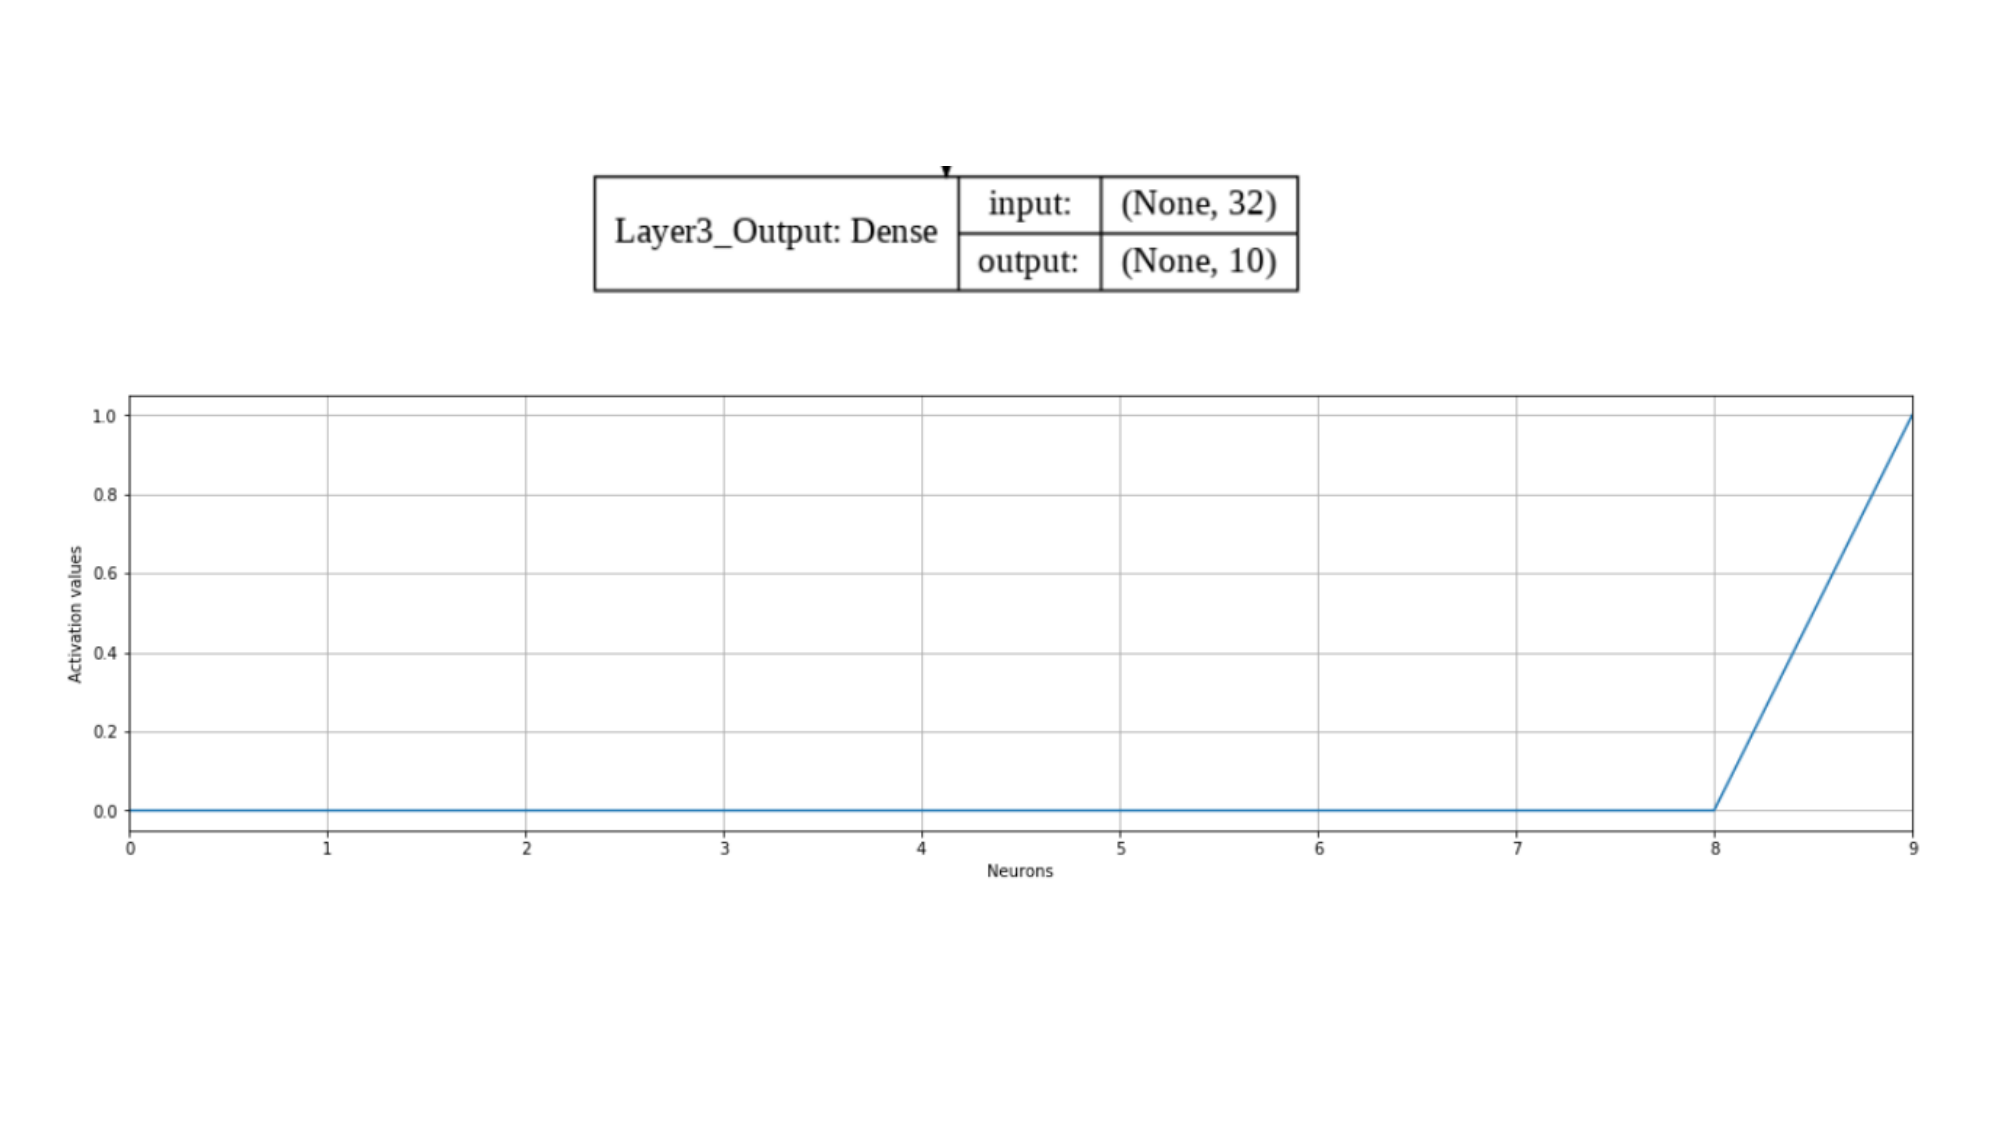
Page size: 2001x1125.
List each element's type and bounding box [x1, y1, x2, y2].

picture [49, 380, 1950, 893]
picture [591, 166, 1304, 300]
